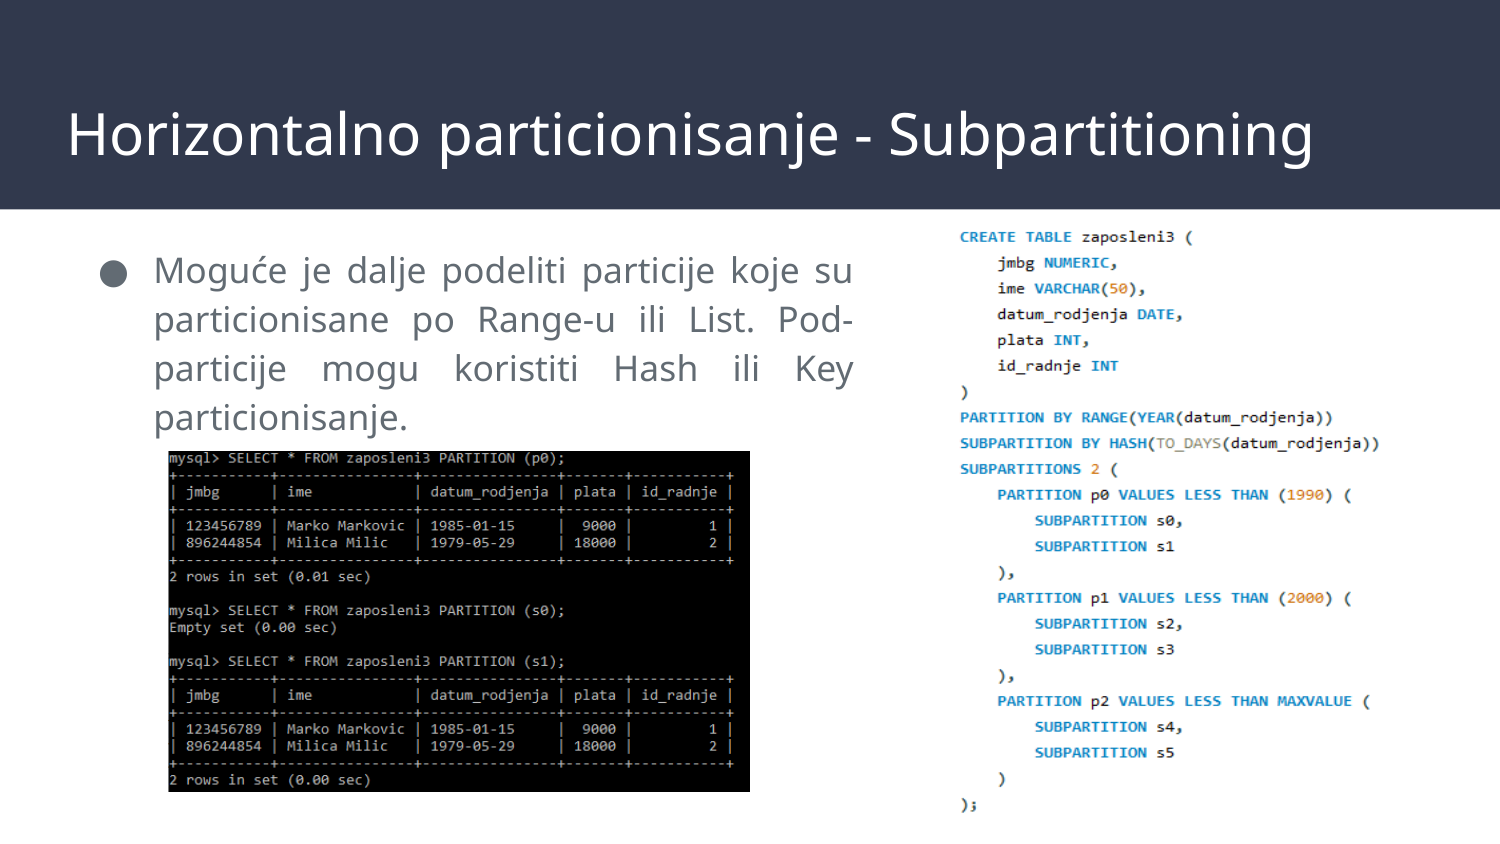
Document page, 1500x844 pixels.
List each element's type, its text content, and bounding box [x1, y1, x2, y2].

text_box Moguće je dalje podeliti particije koje su particionisane po Range-u ili List. Pod-particije mogu koristiti Hash ili Key particionisanje. [63, 226, 869, 819]
picture [956, 226, 1423, 819]
title Horizontalno particionisanje - Subpartitioning [51, 82, 1449, 185]
picture [167, 451, 751, 792]
